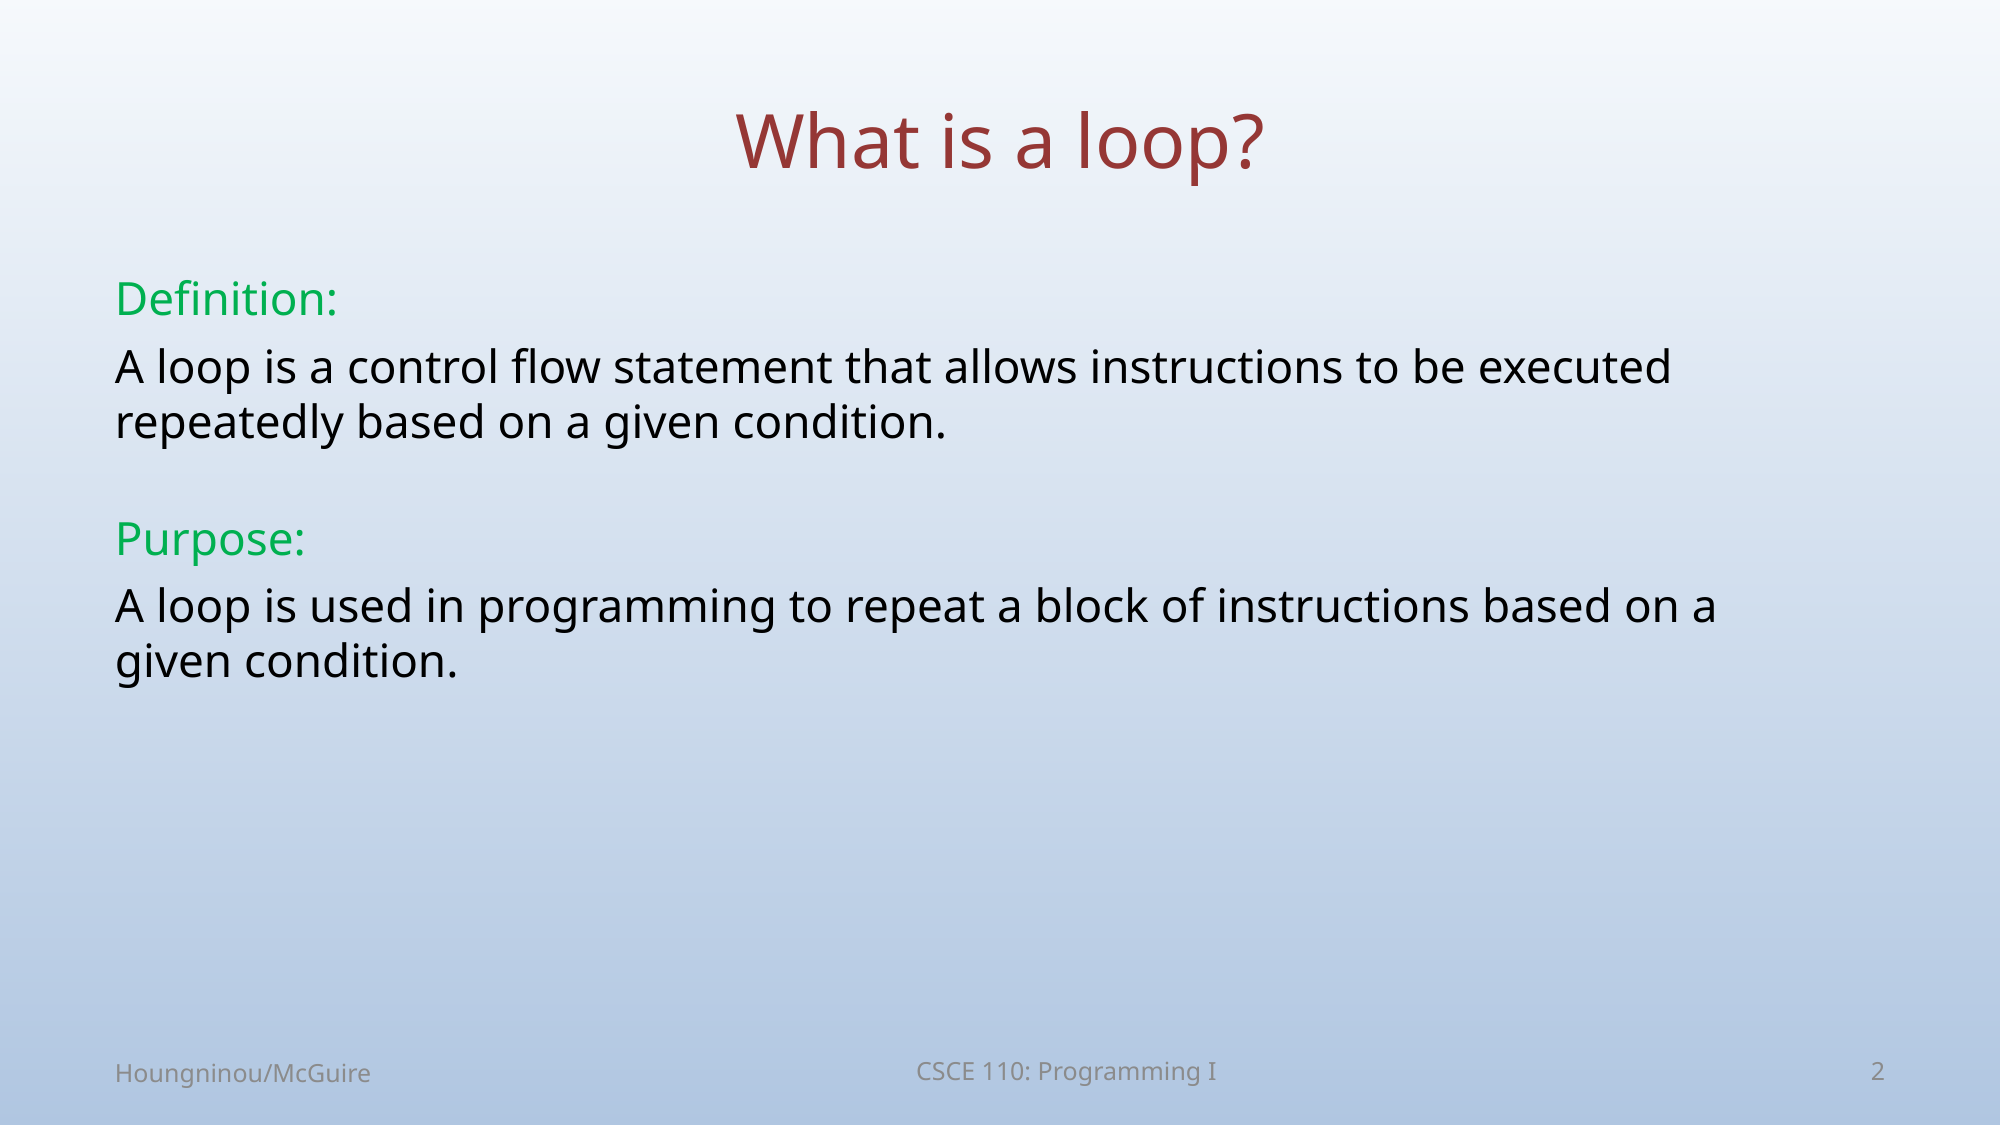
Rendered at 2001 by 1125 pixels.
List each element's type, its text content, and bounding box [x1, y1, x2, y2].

list Definition: A loop is a control flow statement that allows instructions to be executed repeatedly based on a given condition. Purpose: A loop is used in programming to repeat a block of instructions based on a given condition. [99, 262, 1900, 1005]
slide_number Houngninou/McGuire [99, 1042, 567, 1103]
slide_number 2 [1450, 1042, 1900, 1103]
title What is a loop? [99, 45, 1900, 233]
footer CSCE 110: Programming I [683, 1042, 1450, 1103]
